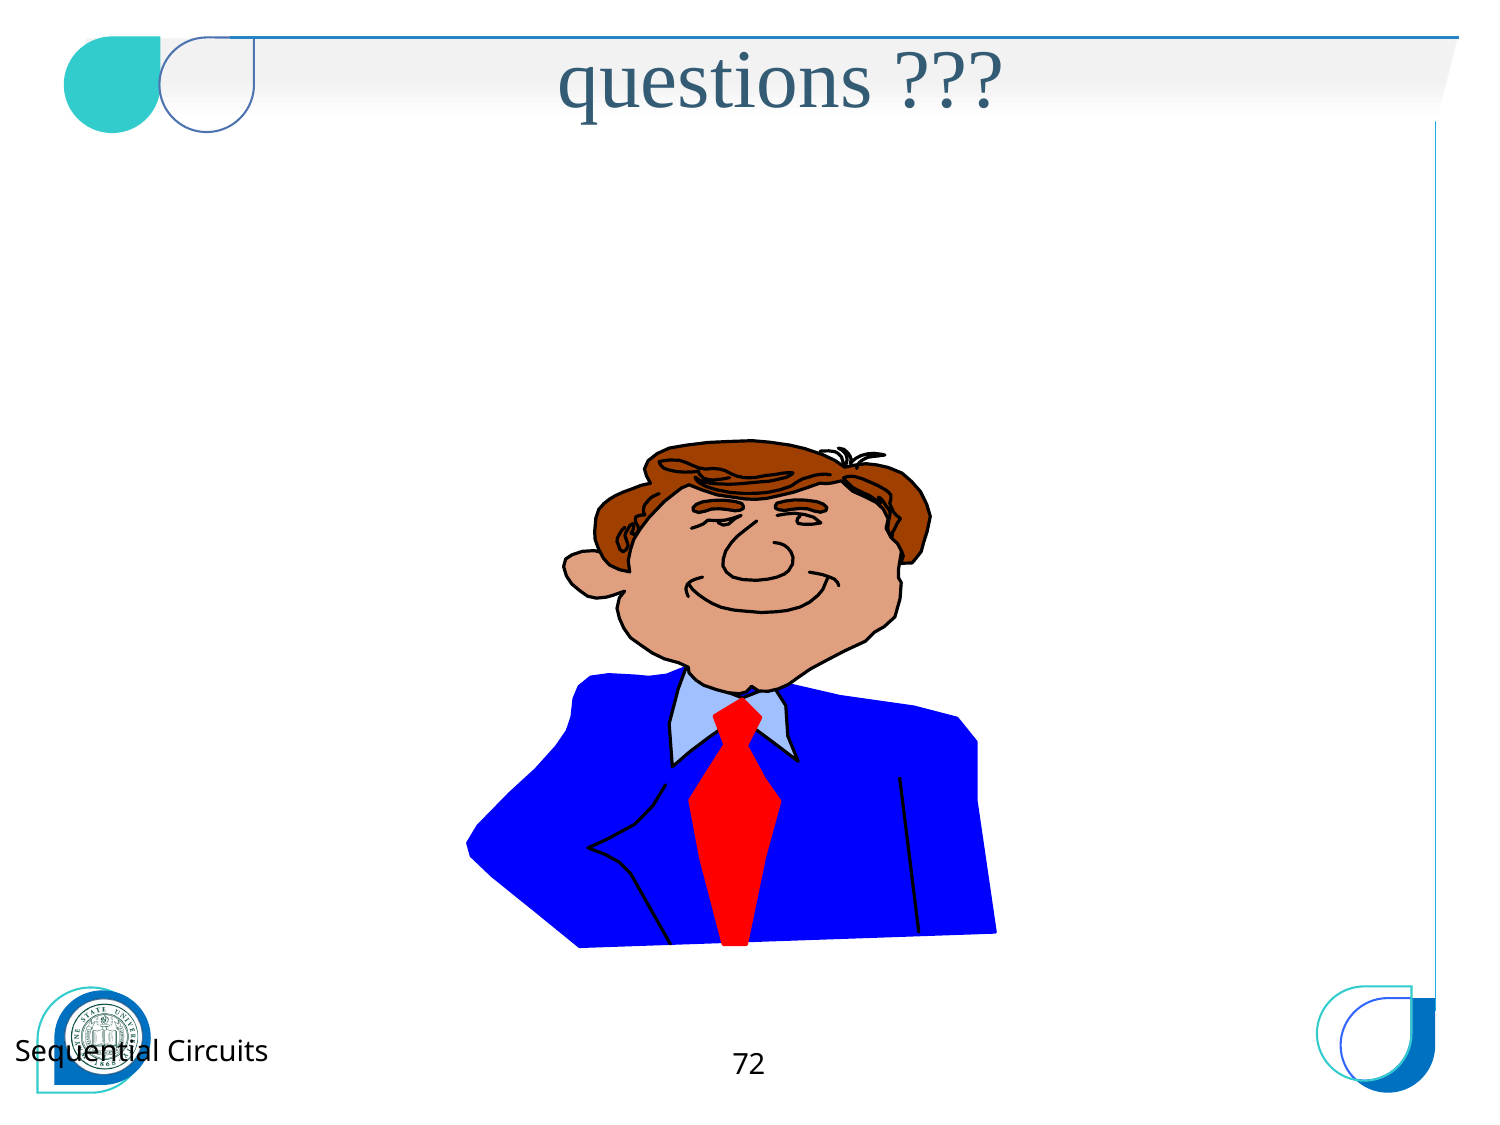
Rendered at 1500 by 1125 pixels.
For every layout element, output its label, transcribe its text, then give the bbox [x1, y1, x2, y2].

slide_number 72 [573, 1037, 924, 1113]
footer Sequential Circuits [0, 1025, 475, 1100]
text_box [462, 437, 1000, 950]
picture [64, 998, 143, 1025]
title questions ??? [225, 22, 1338, 138]
